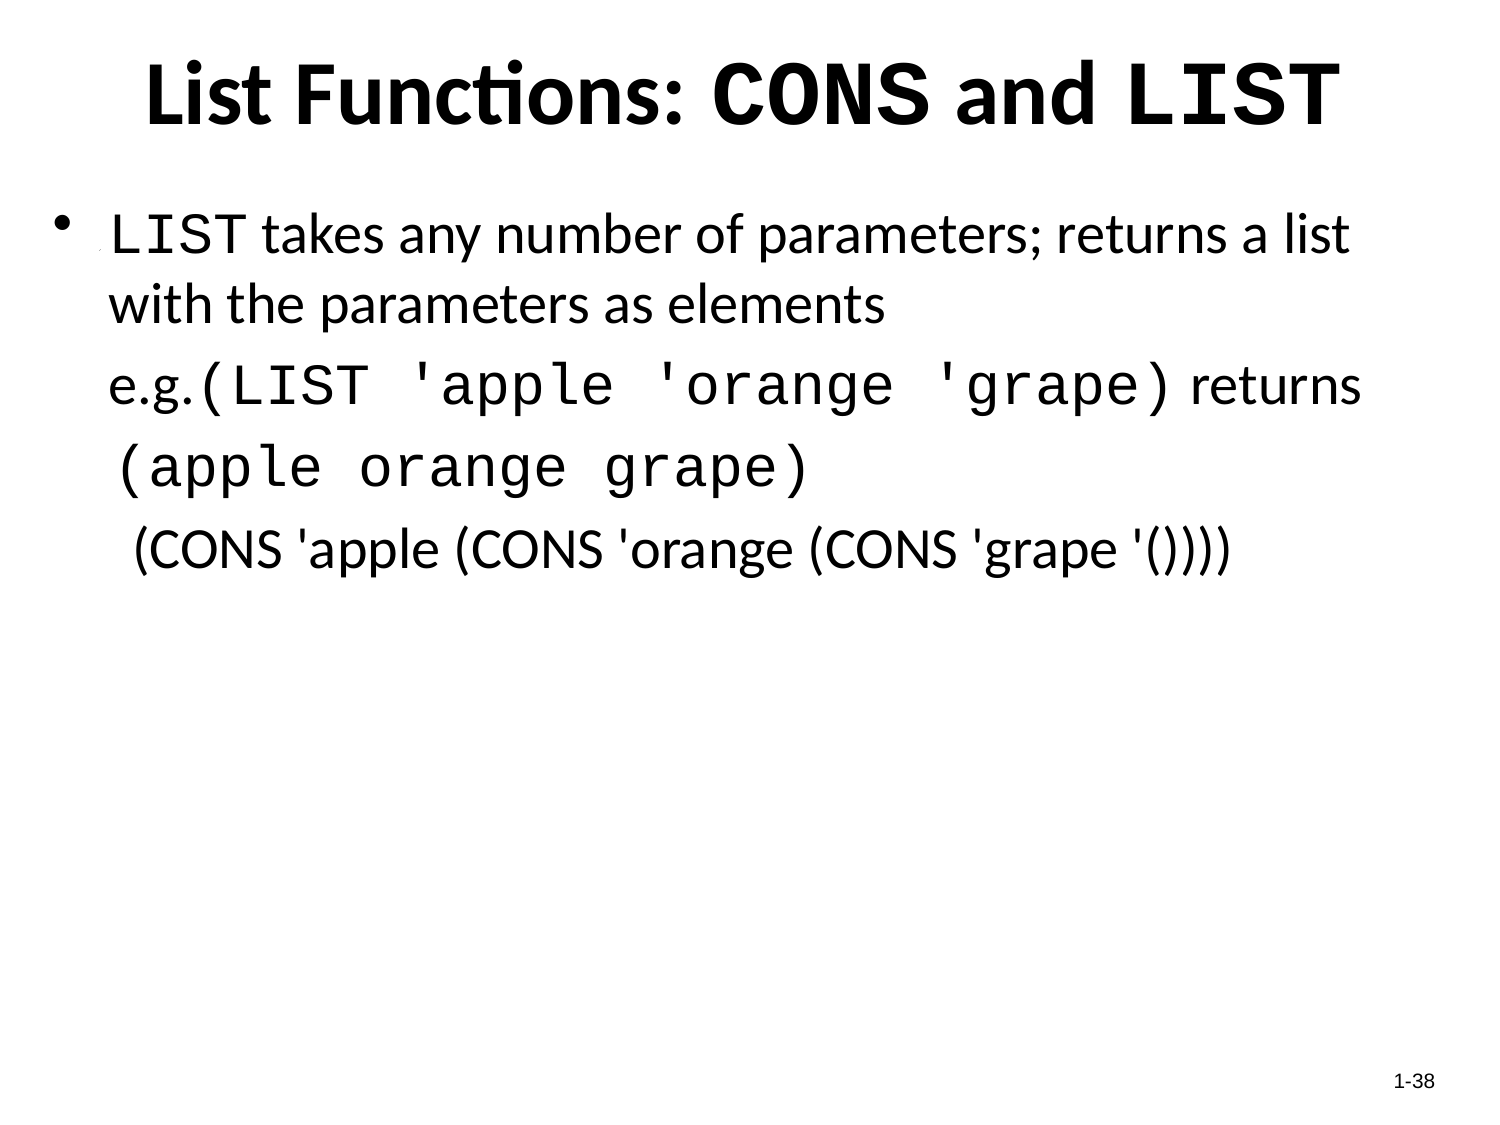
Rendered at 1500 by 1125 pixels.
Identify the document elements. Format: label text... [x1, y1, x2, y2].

slide_number 1-38 [1137, 1024, 1451, 1101]
list LIST takes any number of parameters; returns a list with the parameters as elements e.g.(LIST ′apple ′orange ′grape) returns (apple orange grape) (CONS 'apple (CONS 'orange (CONS 'grape '()))) [37, 187, 1450, 1025]
title List Functions: CONS and LIST [50, 24, 1438, 163]
